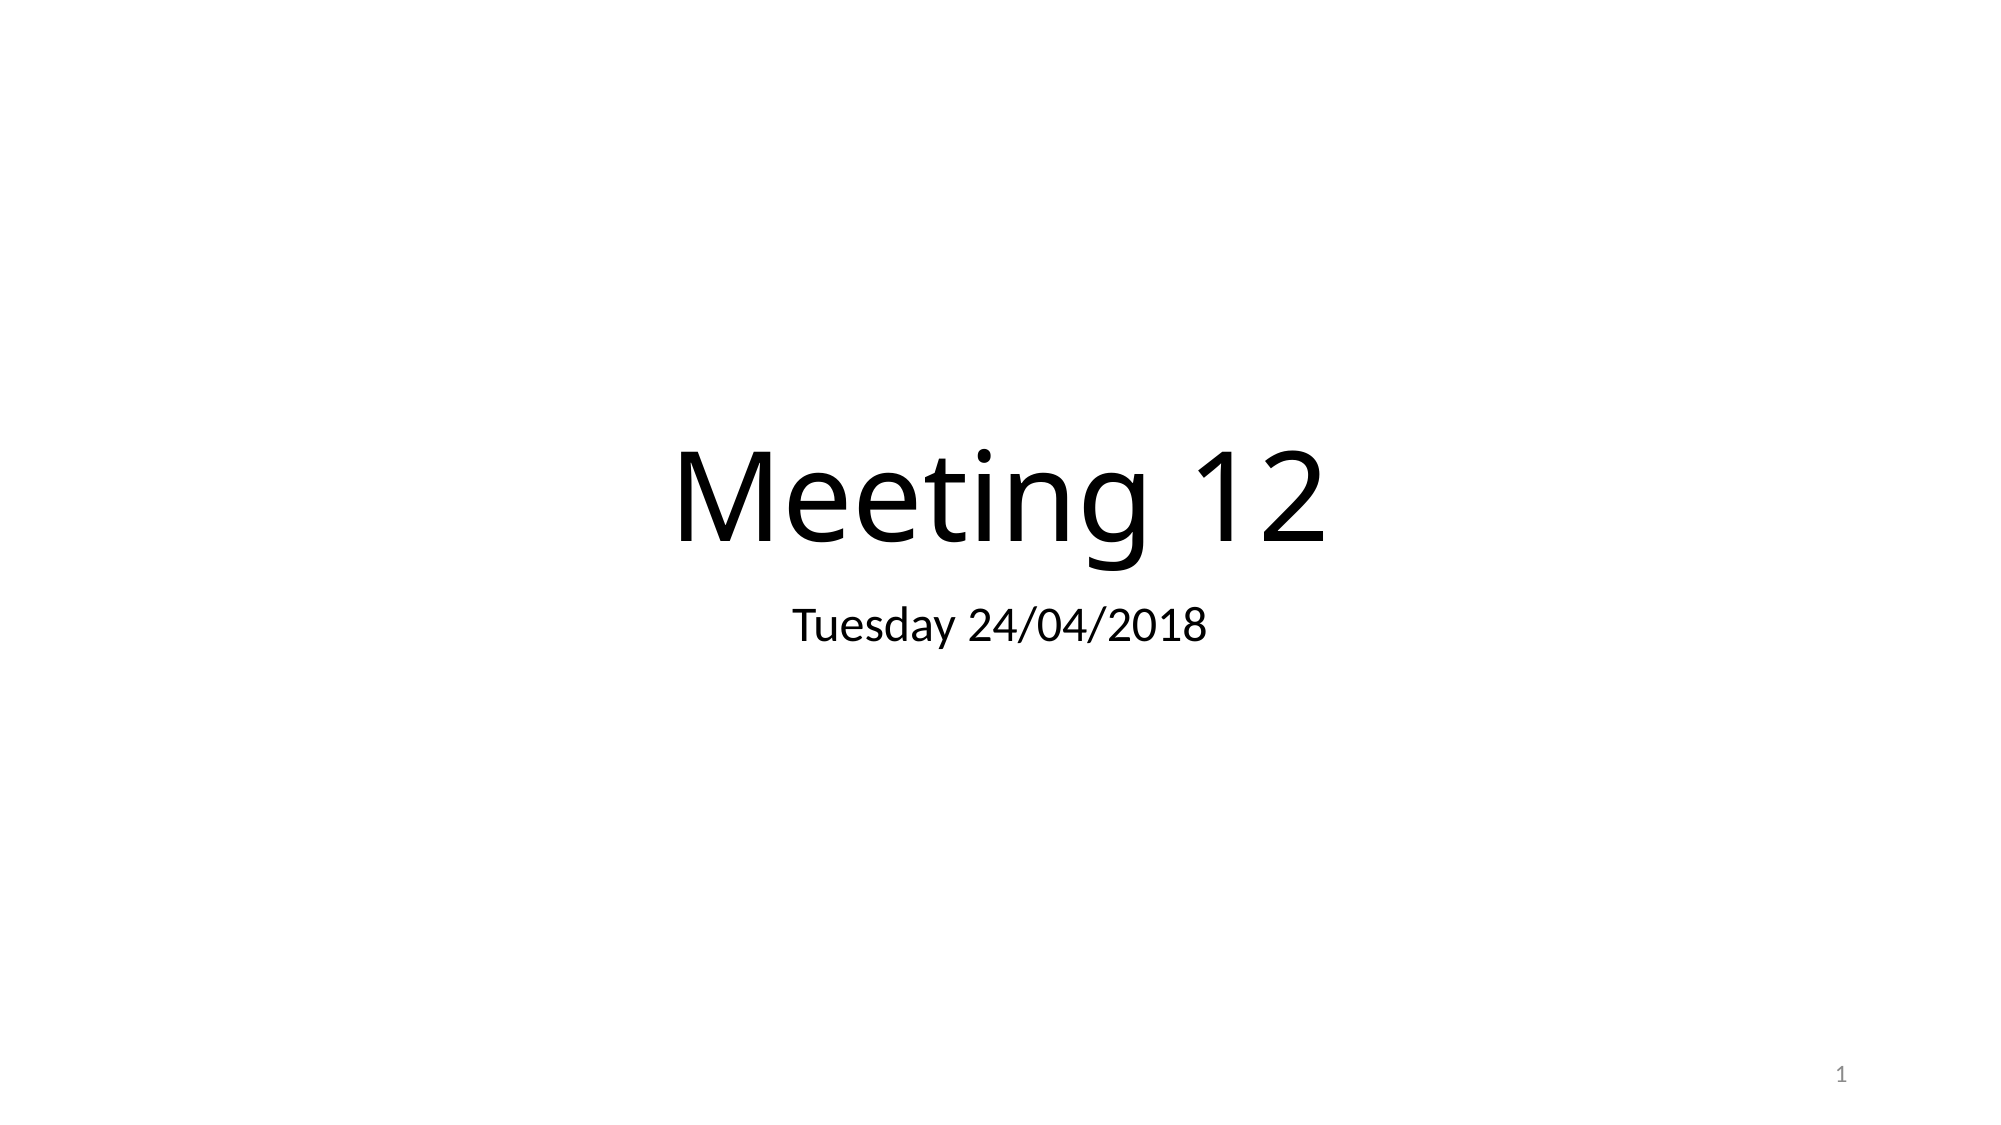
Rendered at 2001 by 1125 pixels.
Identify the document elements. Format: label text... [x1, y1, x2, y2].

slide_number 1 [1412, 1042, 1863, 1103]
subtitle Tuesday 24/04/2018 [249, 590, 1750, 863]
title Meeting 12 [249, 184, 1750, 576]
